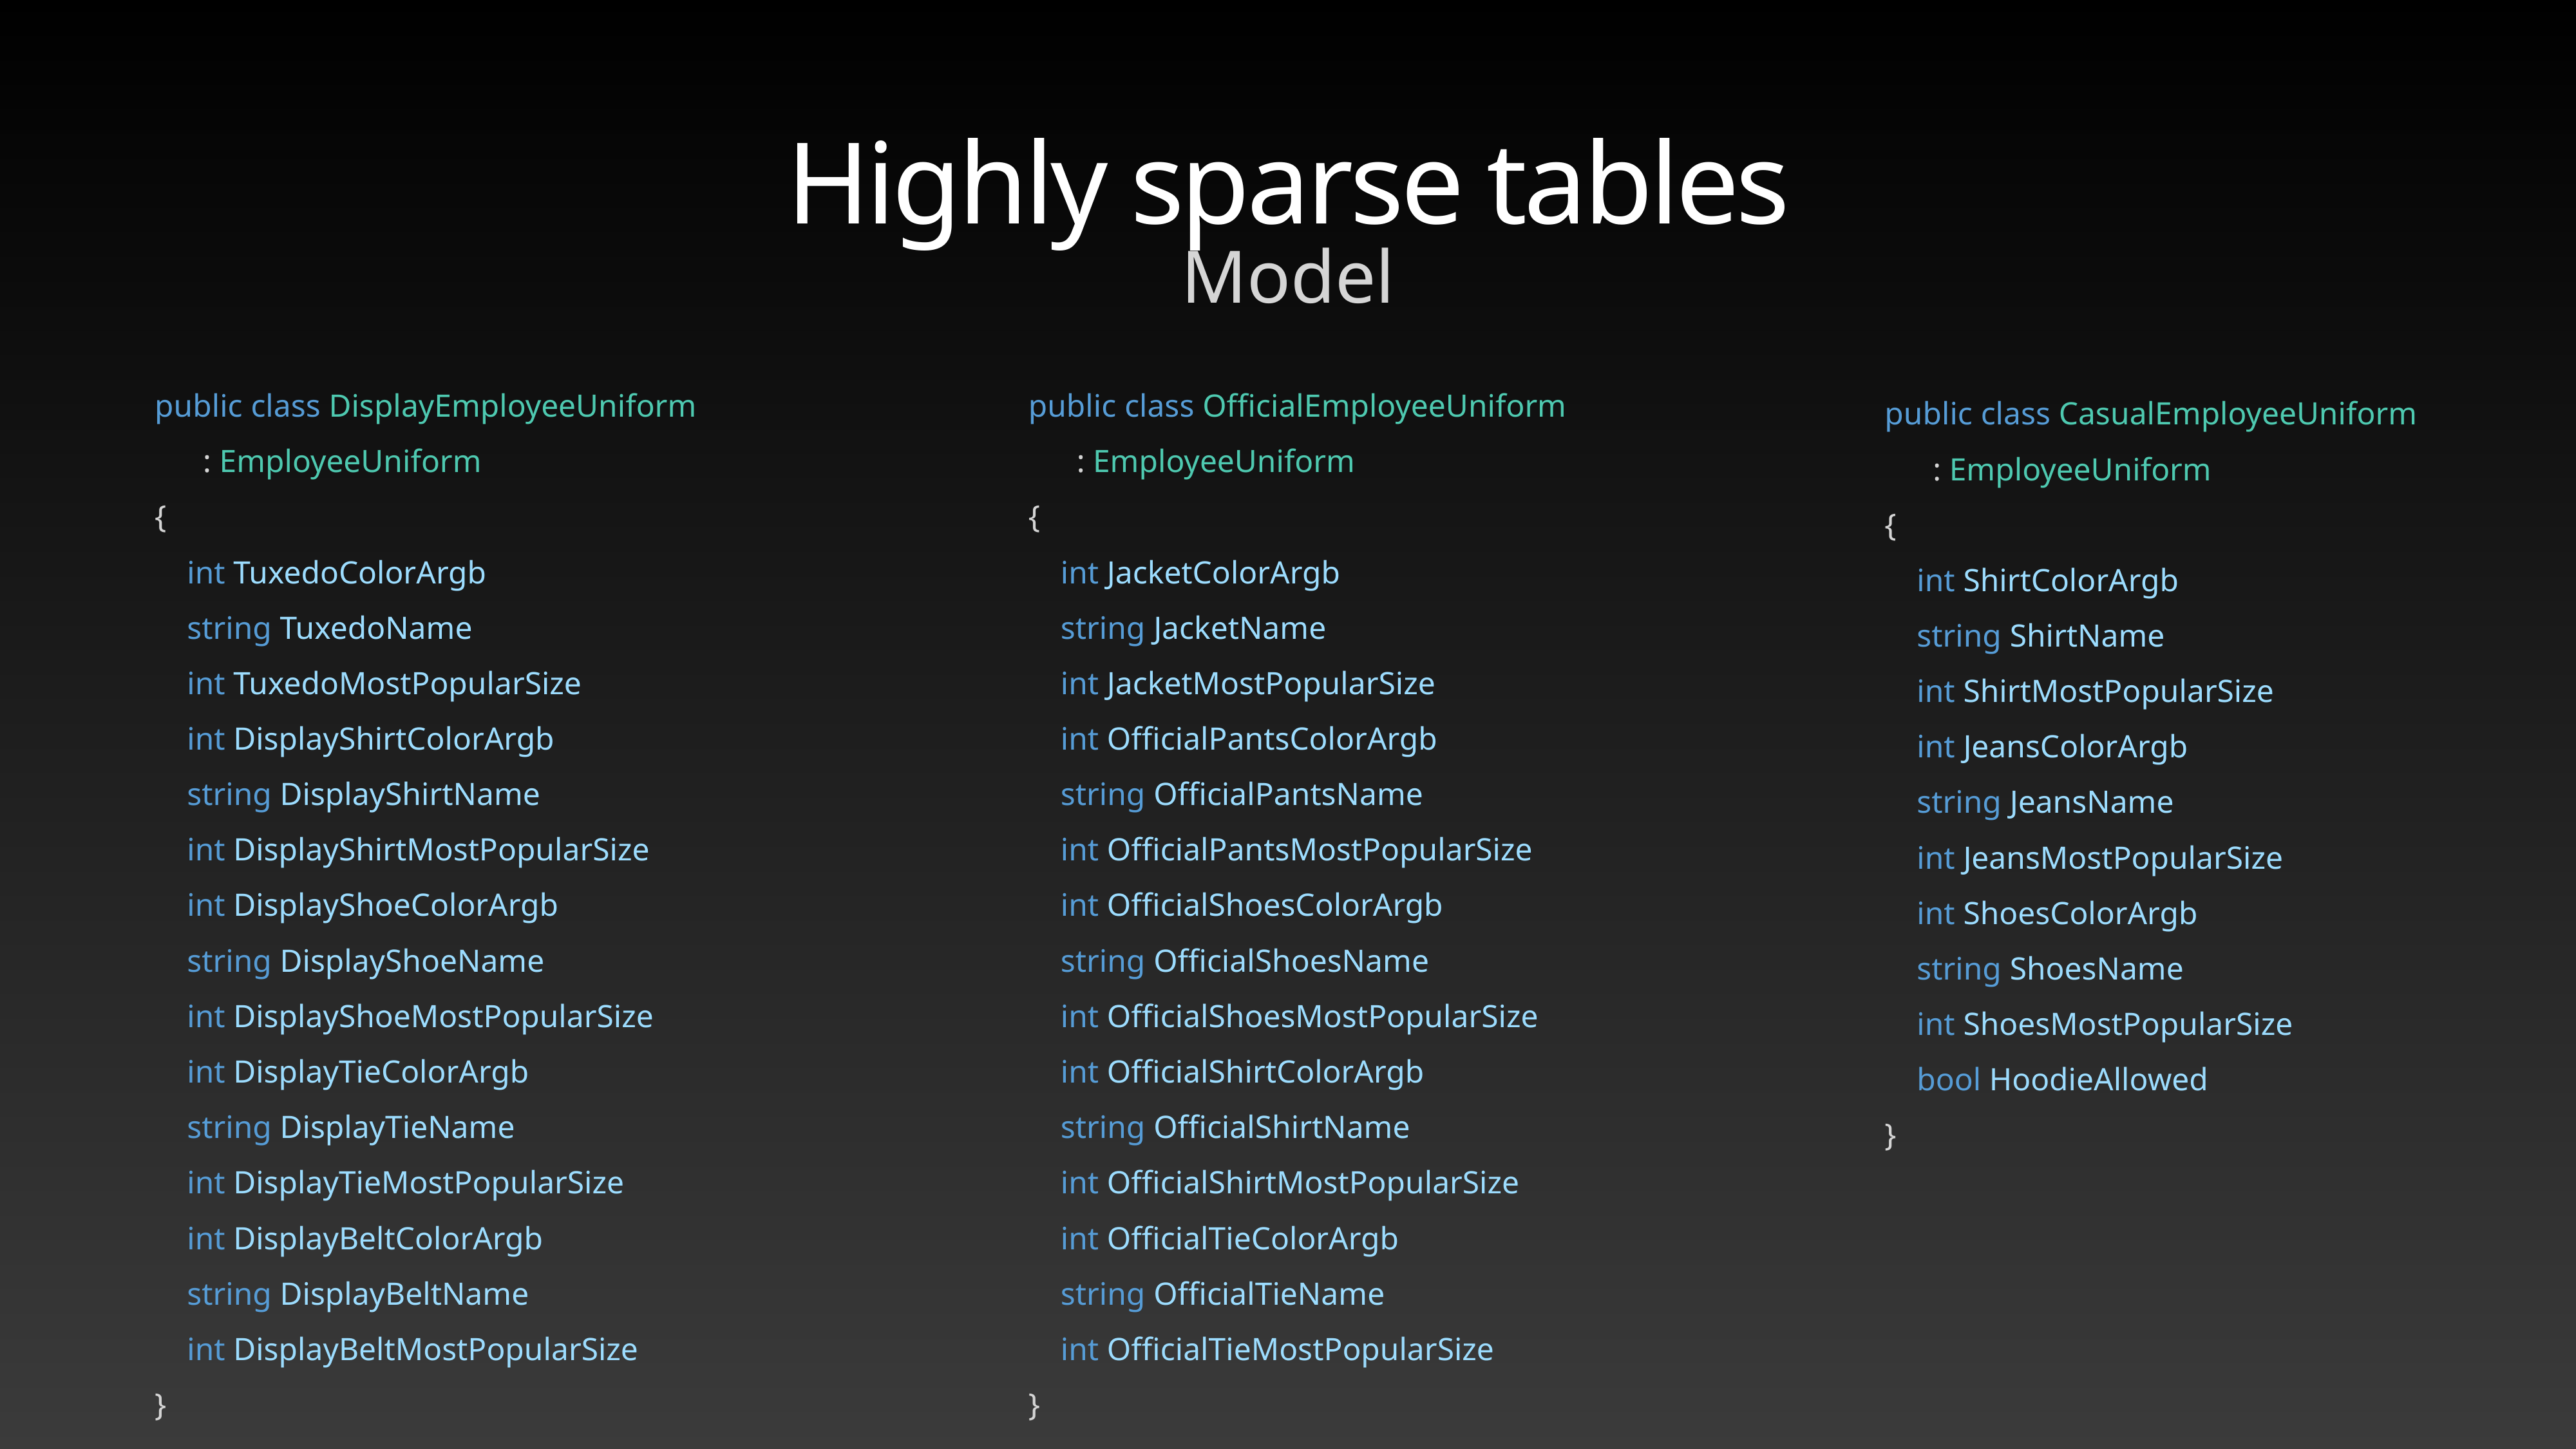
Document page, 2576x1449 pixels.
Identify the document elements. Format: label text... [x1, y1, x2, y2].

text_box public class DisplayEmployeeUniform : EmployeeUniform { int TuxedoColorArgb string TuxedoName int TuxedoMostPopularSize int DisplayShirtColorArgb string DisplayShirtName int DisplayShirtMostPopularSize int DisplayShoeColorArgb string DisplayShoeName int DisplayShoeMostPopularSize int DisplayTieColorArgb string DisplayTieName int DisplayTieMostPopularSize int DisplayBeltColorArgb string DisplayBeltName int DisplayBeltMostPopularSize } [149, 362, 711, 1428]
list Model [133, 225, 2443, 334]
title Highly sparse tables [133, 85, 2443, 225]
text_box public class CasualEmployeeUniform : EmployeeUniform { int ShirtColorArgb string ShirtName int ShirtMostPopularSize int JeansColorArgb string JeansName int JeansMostPopularSize int ShoesColorArgb string ShoesName int ShoesMostPopularSize bool HoodieAllowed } [1879, 370, 2431, 1158]
text_box public class OfficialEmployeeUniform : EmployeeUniform { int JacketColorArgb string JacketName int JacketMostPopularSize int OfficialPantsColorArgb string OfficialPantsName int OfficialPantsMostPopularSize int OfficialShoesColorArgb string OfficialShoesName int OfficialShoesMostPopularSize int OfficialShirtColorArgb string OfficialShirtName int OfficialShirtMostPopularSize int OfficialTieColorArgb string OfficialTieName int OfficialTieMostPopularSize } [1023, 362, 1580, 1428]
